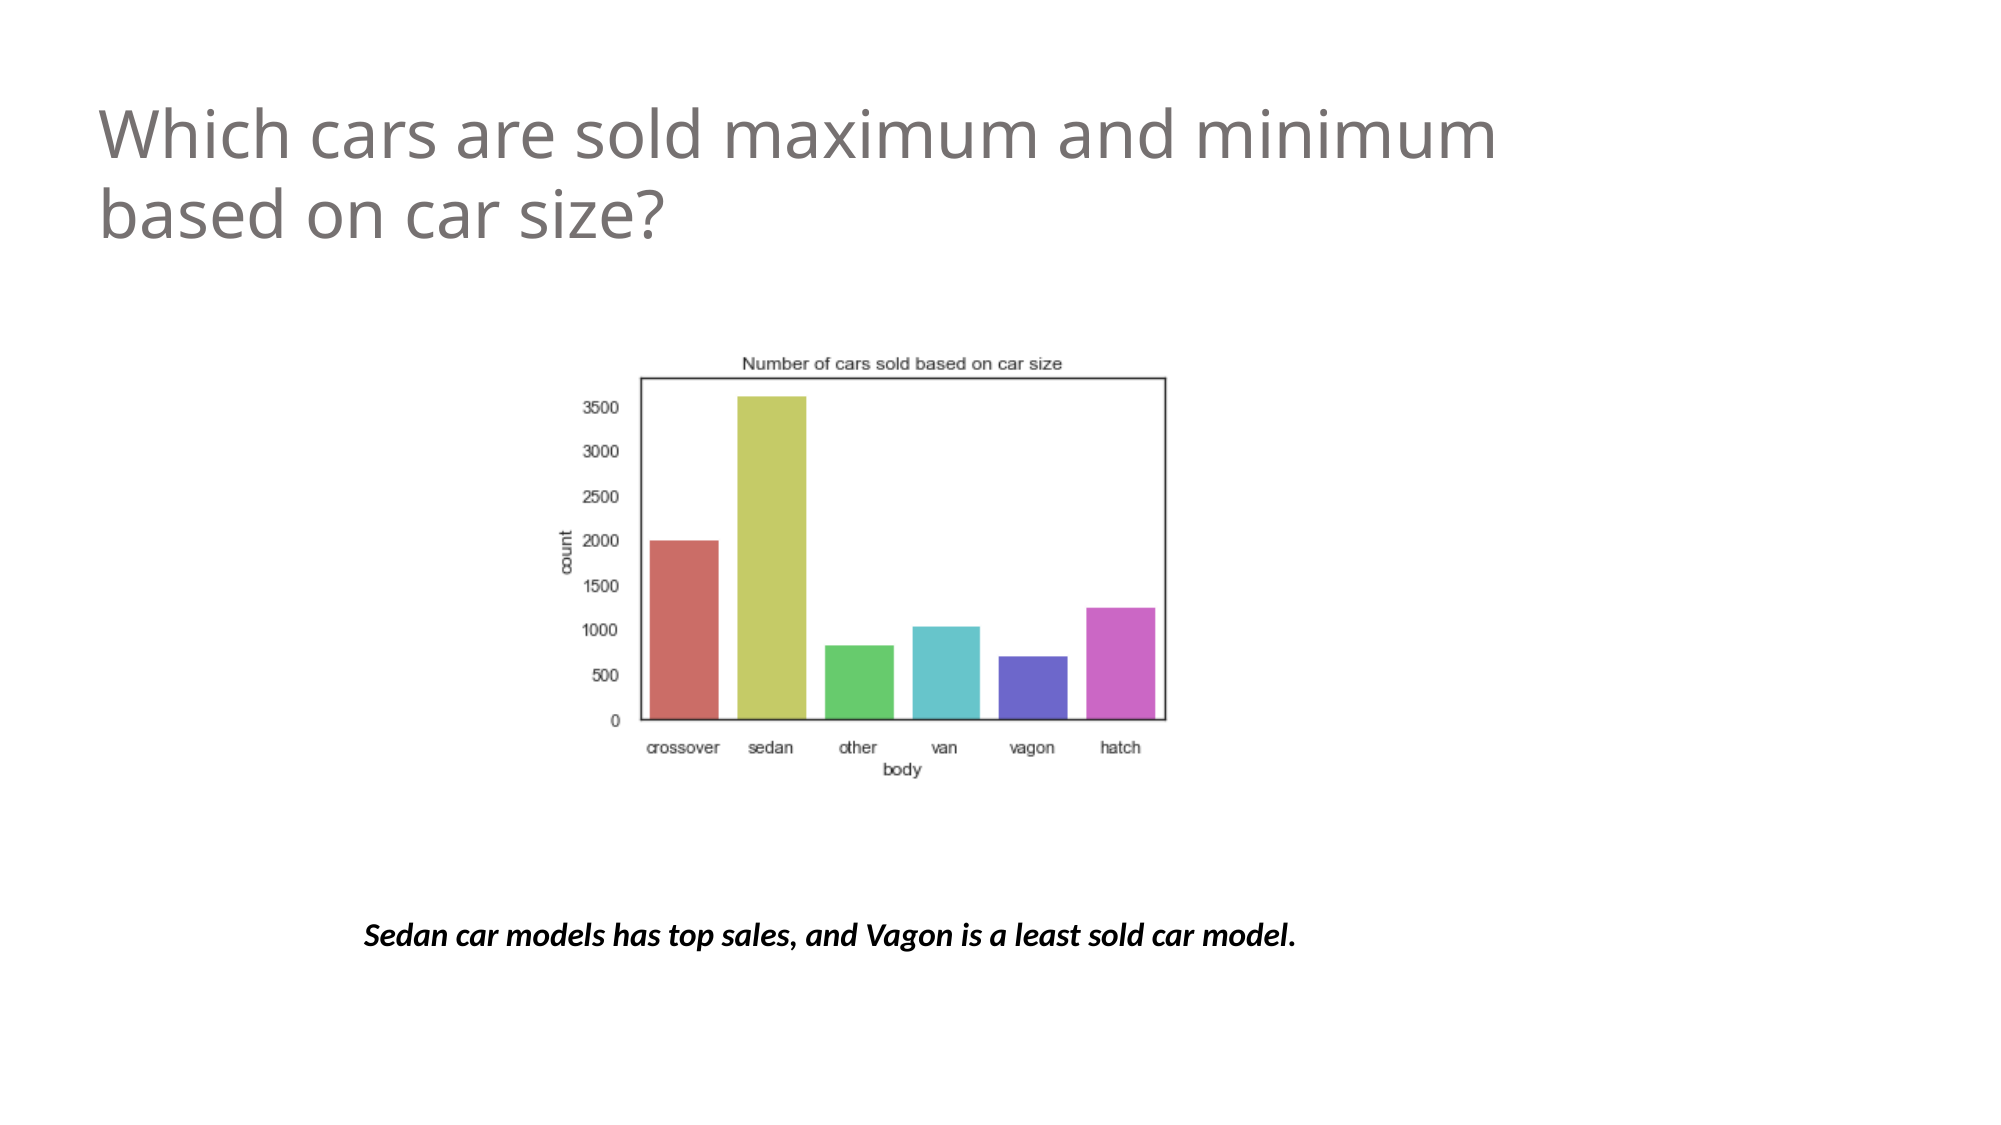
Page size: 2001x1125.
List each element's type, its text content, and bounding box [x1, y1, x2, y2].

text_box Sedan car models has top sales, and Vagon is a least sold car model. [44, 905, 1619, 961]
text_box Which cars are sold maximum and minimum based on car size? [84, 84, 1658, 259]
picture [539, 334, 1204, 796]
